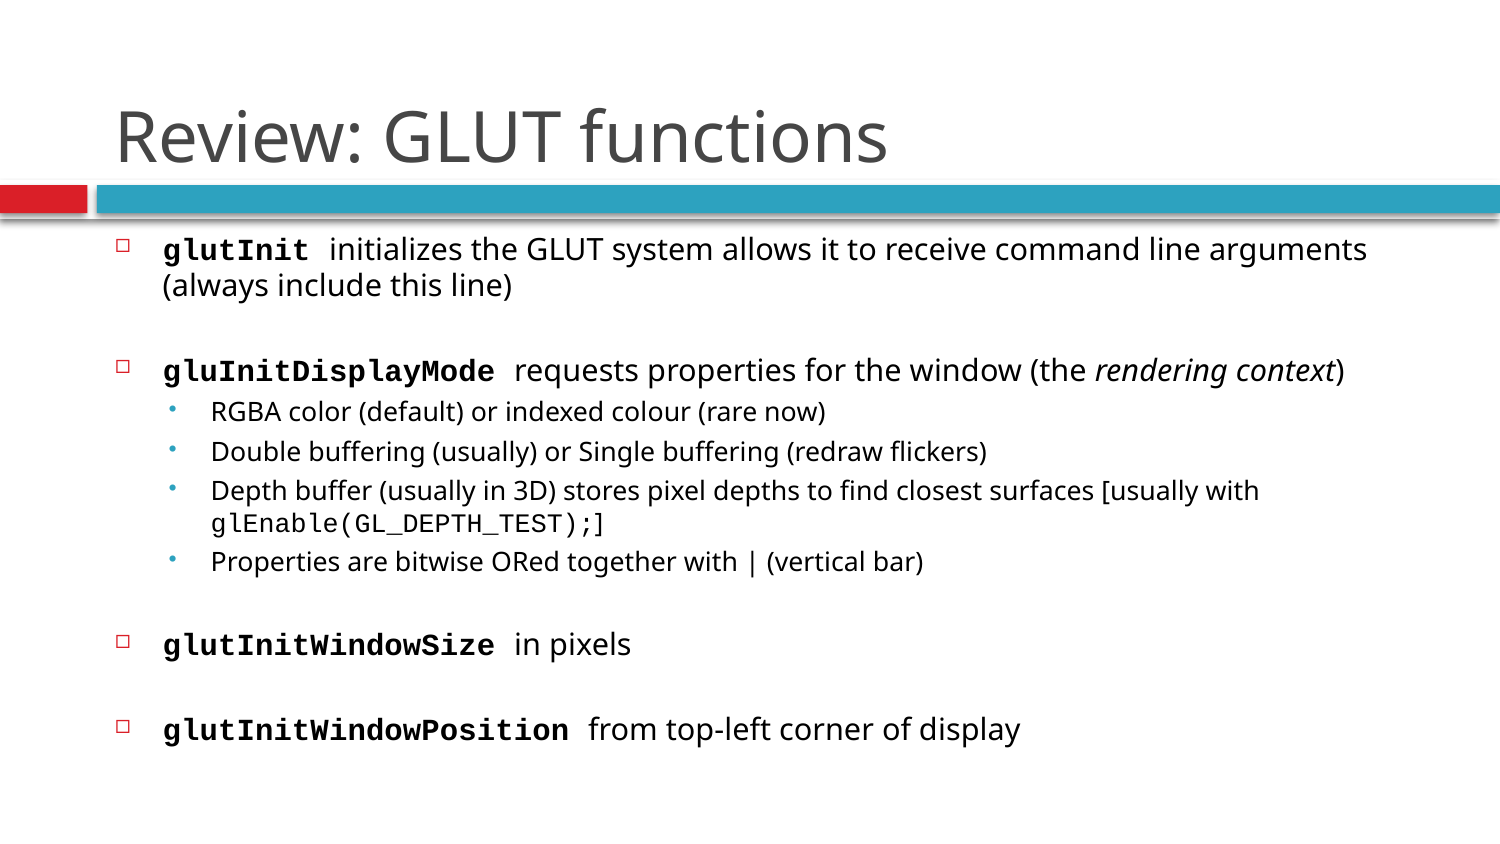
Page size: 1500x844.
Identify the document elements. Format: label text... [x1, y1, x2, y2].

title Review: GLUT functions [99, 19, 1438, 185]
list glutInit initializes the GLUT system allows it to receive command line arguments (always include this line) gluInitDisplayMode requests properties for the window (the rendering context) RGBA color (default) or indexed colour (rare now) Double buffering (usually) or Single buffering (redraw flickers) Depth buffer (usually in 3D) stores pixel depths to find closest surfaces [usually with glEnable(GL_DEPTH_TEST);] Properties are bitwise ORed together with | (vertical bar) glutInitWindowSize in pixels glutInitWindowPosition from top-left corner of display [99, 221, 1438, 760]
